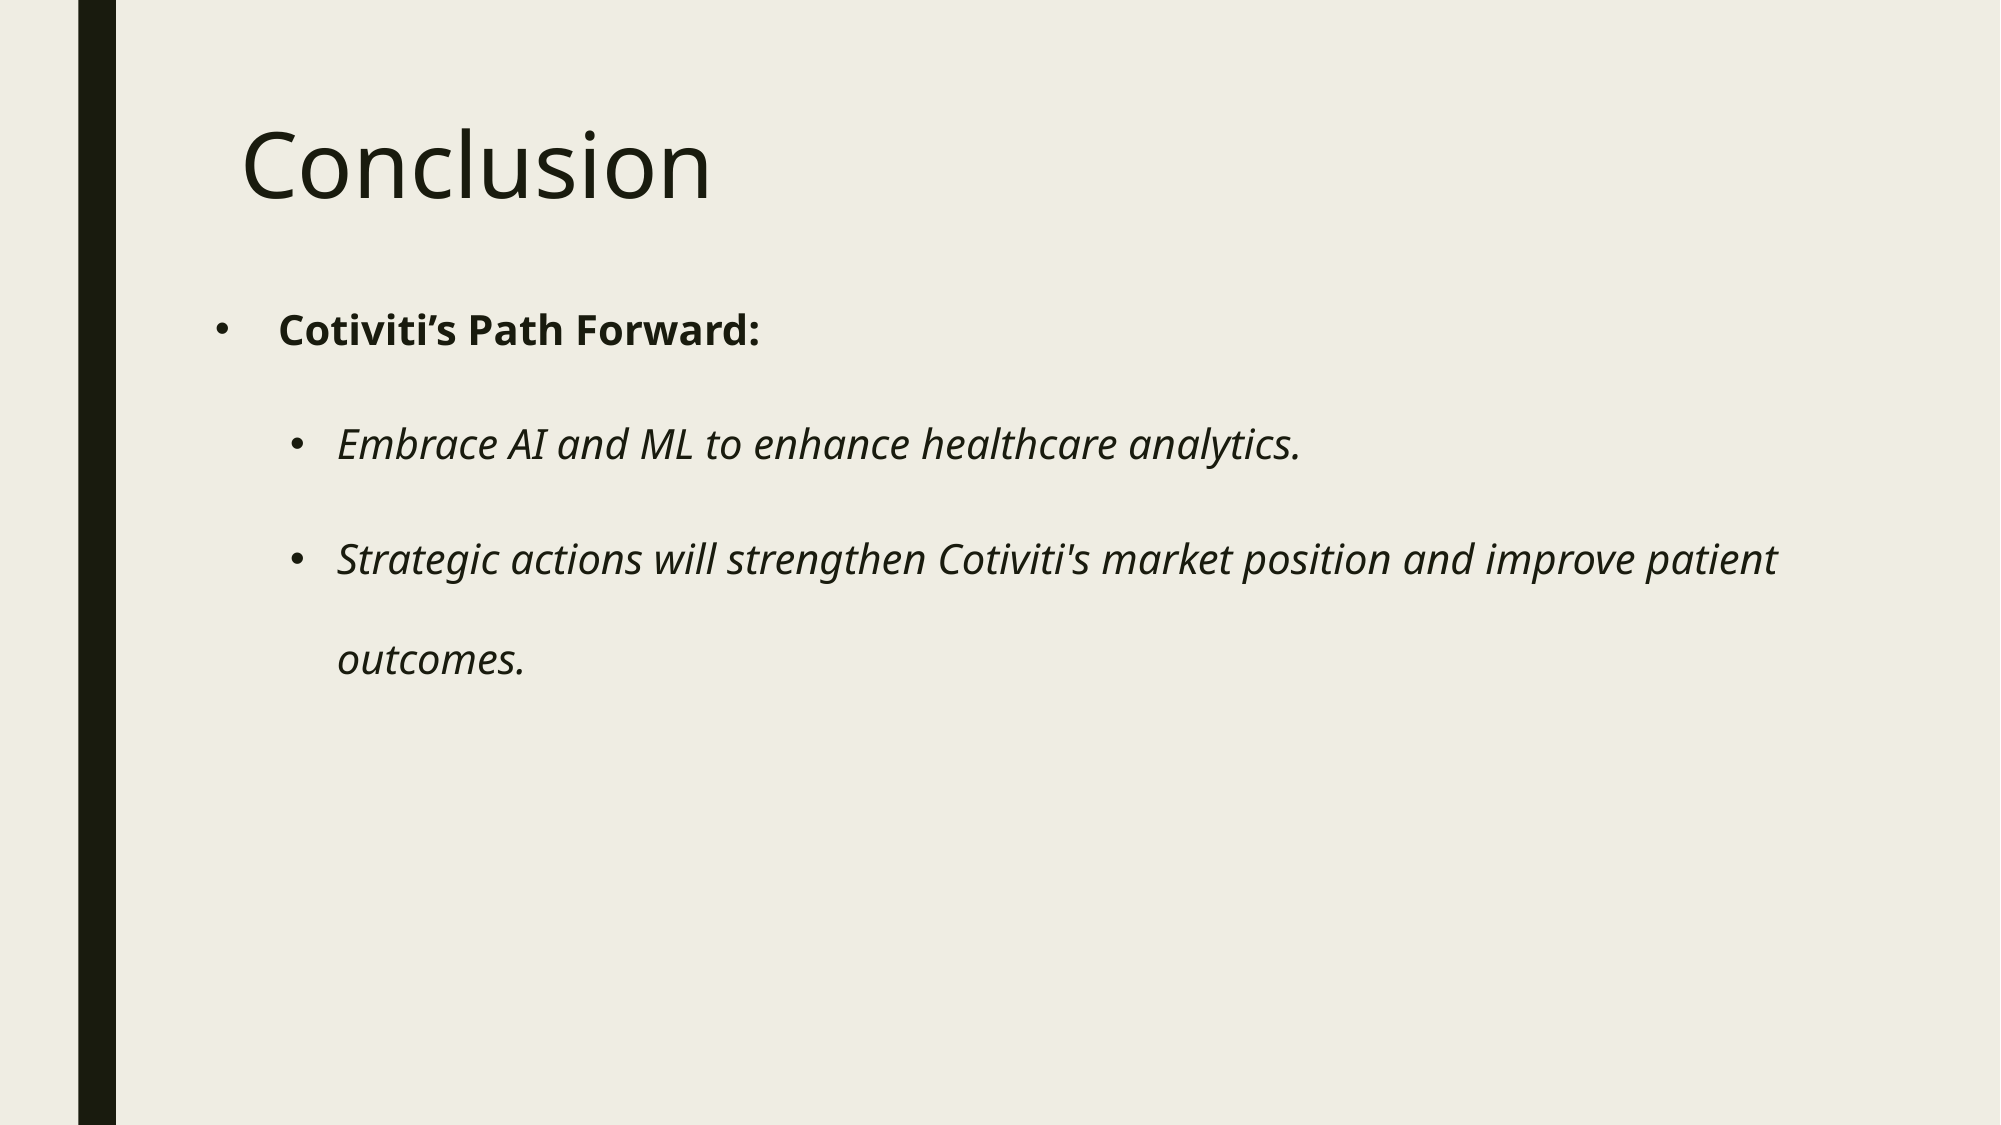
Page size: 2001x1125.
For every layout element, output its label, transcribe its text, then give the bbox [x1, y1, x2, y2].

title Conclusion [225, 112, 1800, 246]
list Cotiviti’s Path Forward: Embrace AI and ML to enhance healthcare analytics. Strategic actions will strengthen Cotiviti's market position and improve patient outcomes. [200, 246, 1870, 1050]
